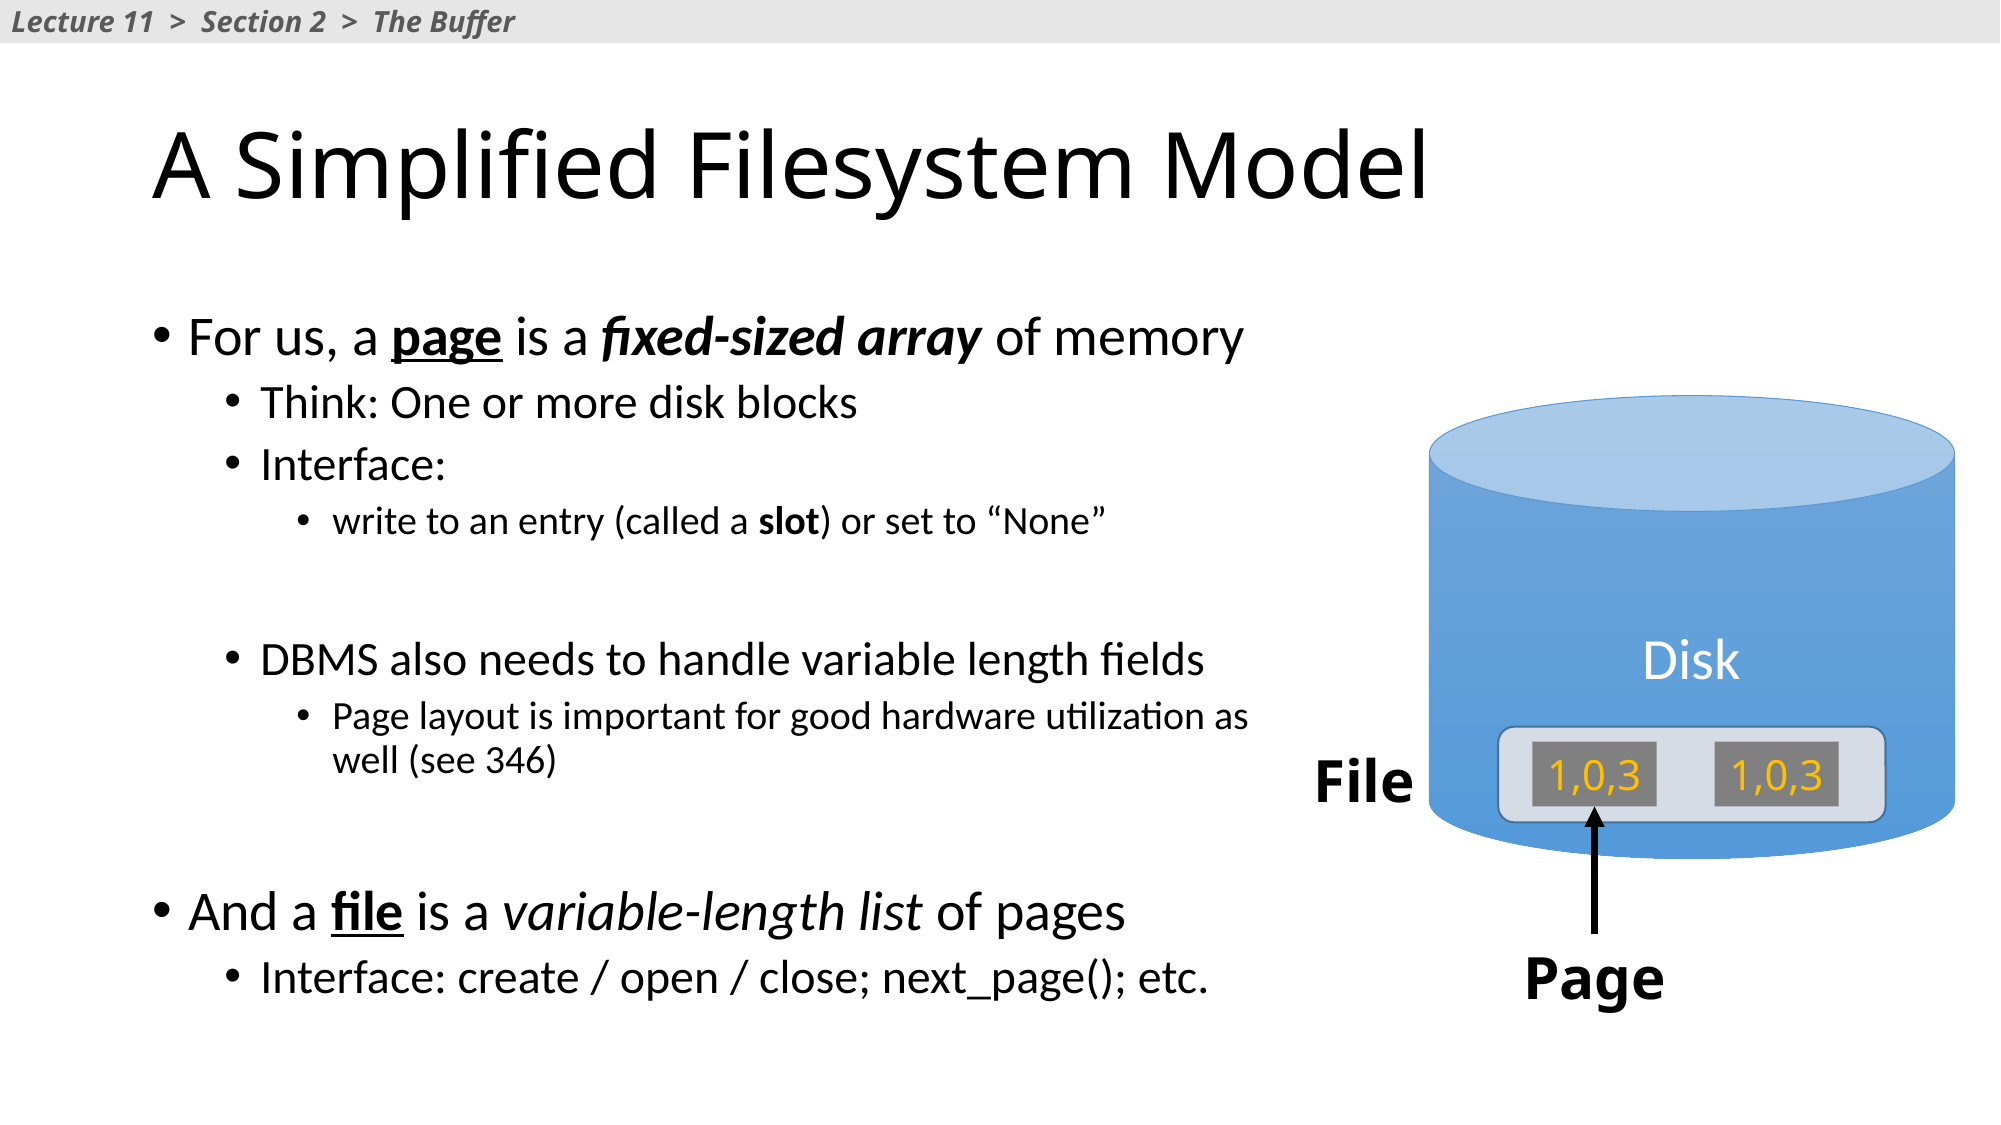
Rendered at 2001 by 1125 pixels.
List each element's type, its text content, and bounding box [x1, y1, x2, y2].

text_box 1,0,3 [1532, 741, 1657, 807]
text_box File [1298, 736, 1430, 822]
title A Simplified Filesystem Model [137, 59, 1863, 278]
text_box 1,0,3 [1714, 741, 1839, 807]
text_box Page [1508, 934, 1681, 1019]
text_box Disk [1428, 395, 1956, 860]
list For us, a page is a fixed-sized array of memory Think: One or more disk blocks Interface: write to an entry (called a slot) or set to “None” DBMS also needs to handle variable length fields Page layout is important for good hardware utilization as well (see 346) And a file is a variable-length list of pages Interface: create / open / close; next_page(); etc. [137, 299, 1332, 1014]
text_box Disk [1430, 397, 1953, 510]
text_box [1497, 725, 1887, 824]
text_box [0, 0, 2000, 47]
